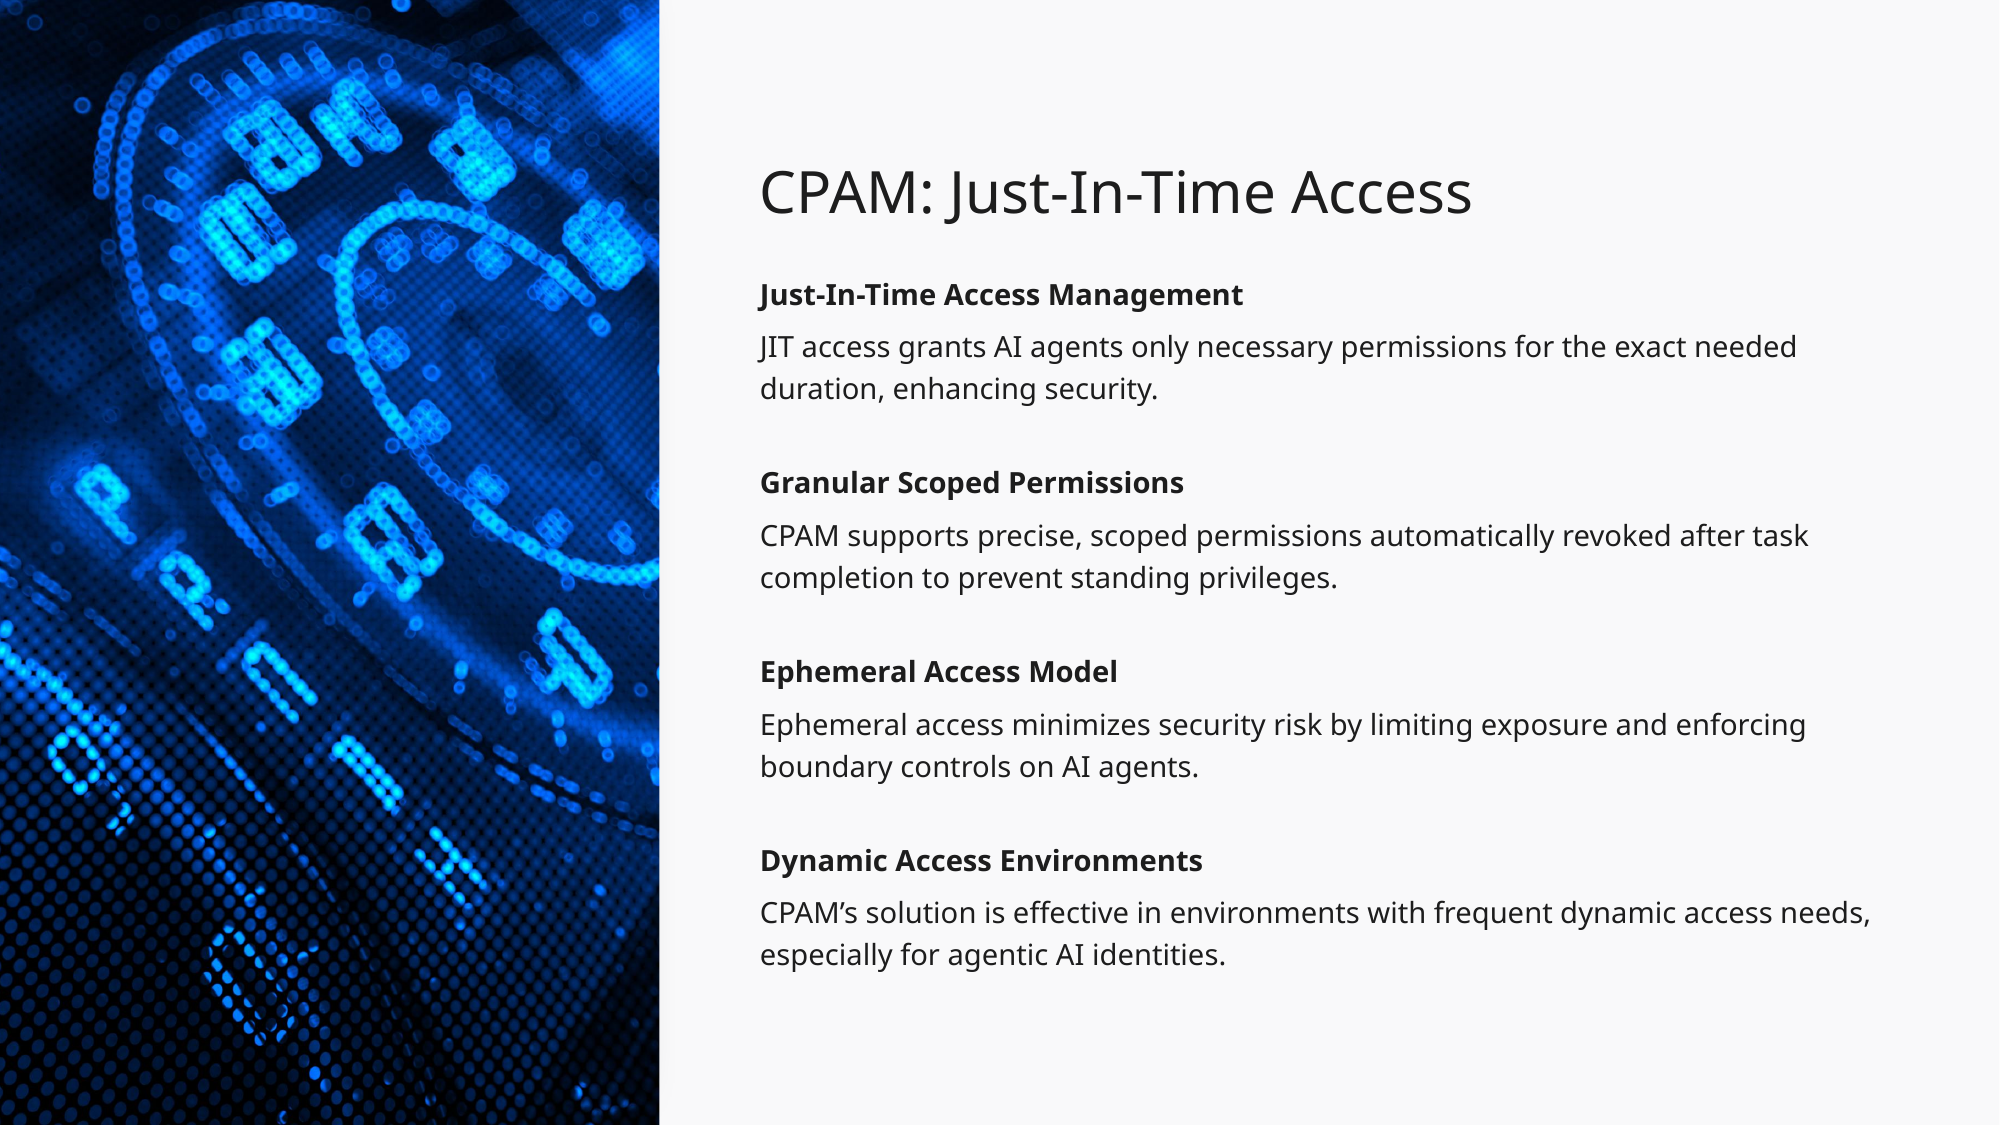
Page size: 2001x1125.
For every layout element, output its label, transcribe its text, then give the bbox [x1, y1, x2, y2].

picture [643, 570, 650, 578]
picture [0, 0, 660, 1125]
title CPAM: Just-In-Time Access [744, 52, 1904, 234]
list Just-In-Time Access Management JIT access grants AI agents only necessary permissions for the exact needed duration, enhancing security. Granular Scoped Permissions CPAM supports precise, scoped permissions automatically revoked after task completion to prevent standing privileges. Ephemeral Access Model Ephemeral access minimizes security risk by limiting exposure and enforcing boundary controls on AI agents. Dynamic Access Environments CPAM’s solution is effective in environments with frequent dynamic access needs, especially for agentic AI identities. [744, 261, 1904, 1044]
